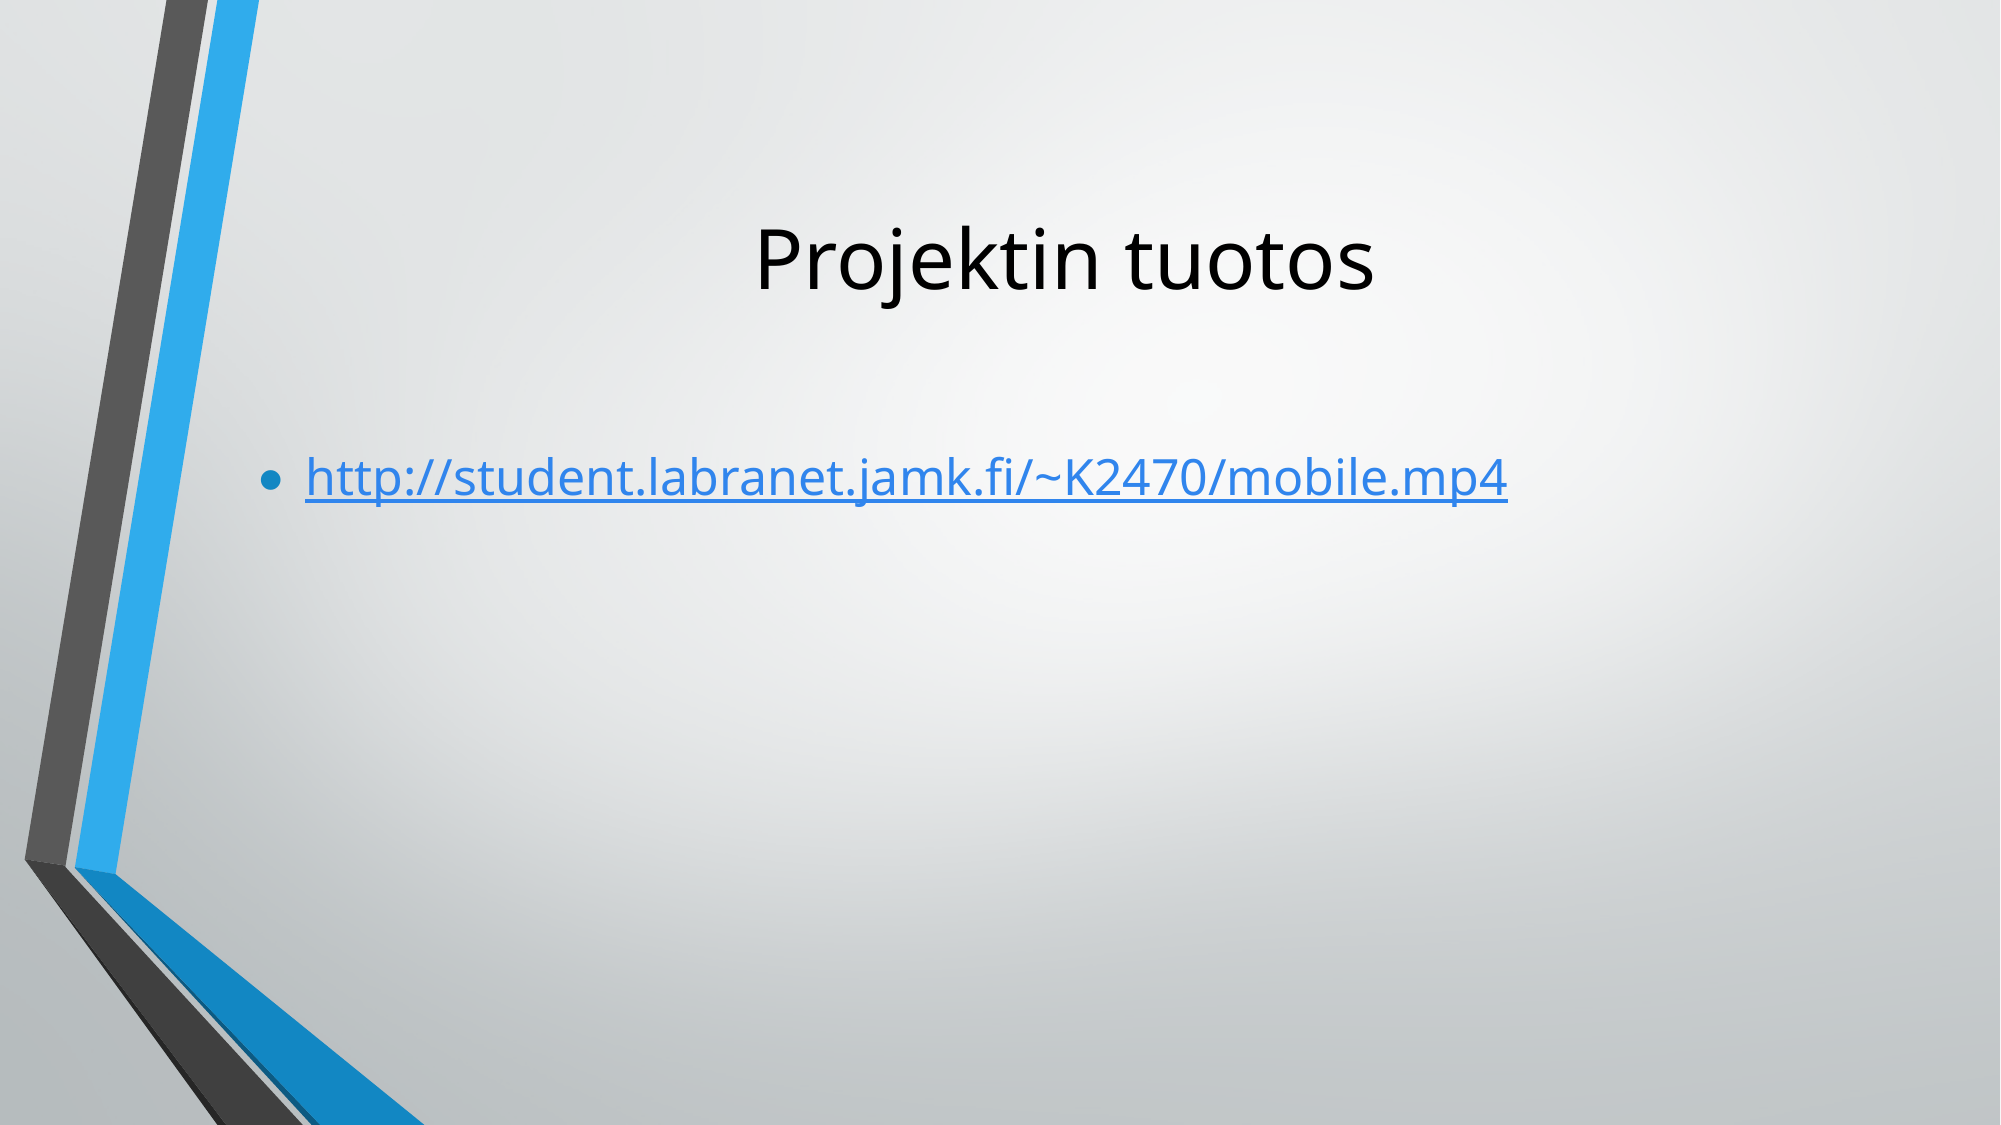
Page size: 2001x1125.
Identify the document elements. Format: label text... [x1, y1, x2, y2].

list http://student.labranet.jamk.fi/~K2470/mobile.mp4 [243, 437, 1887, 950]
title Projektin tuotos [243, 112, 1887, 400]
